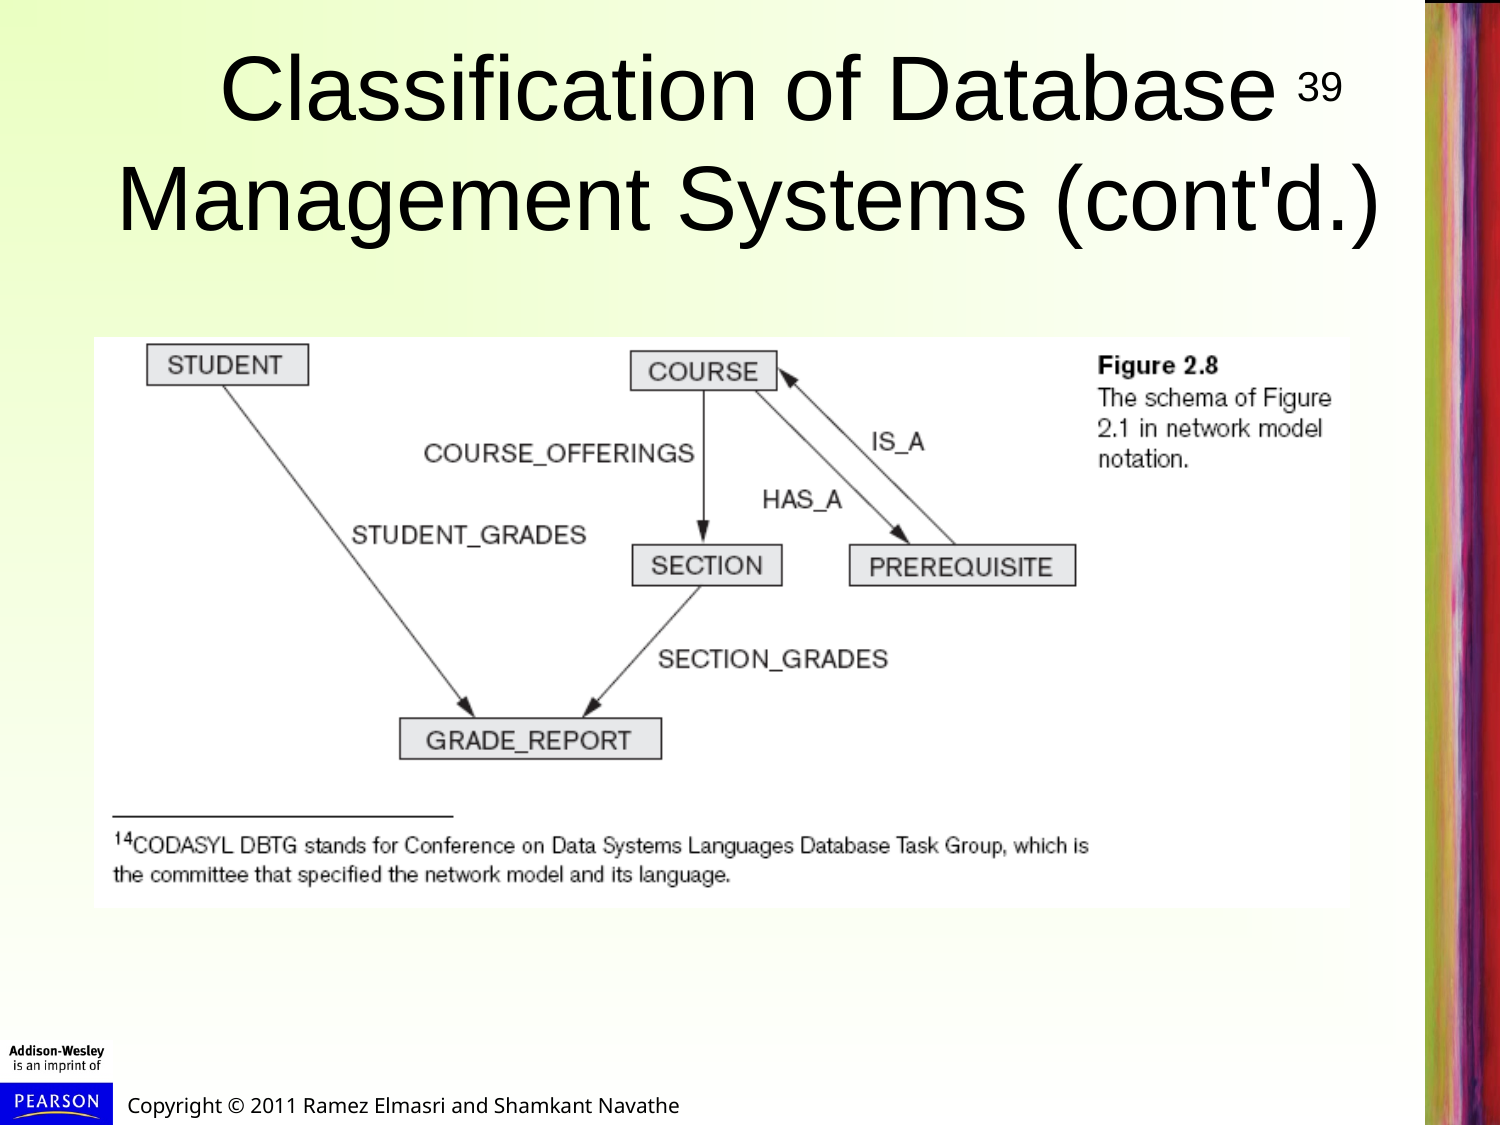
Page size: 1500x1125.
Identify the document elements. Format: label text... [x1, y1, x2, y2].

picture [0, 0, 1500, 1125]
title Classification of Database Management Systems (cont'd.) [75, 44, 1425, 233]
